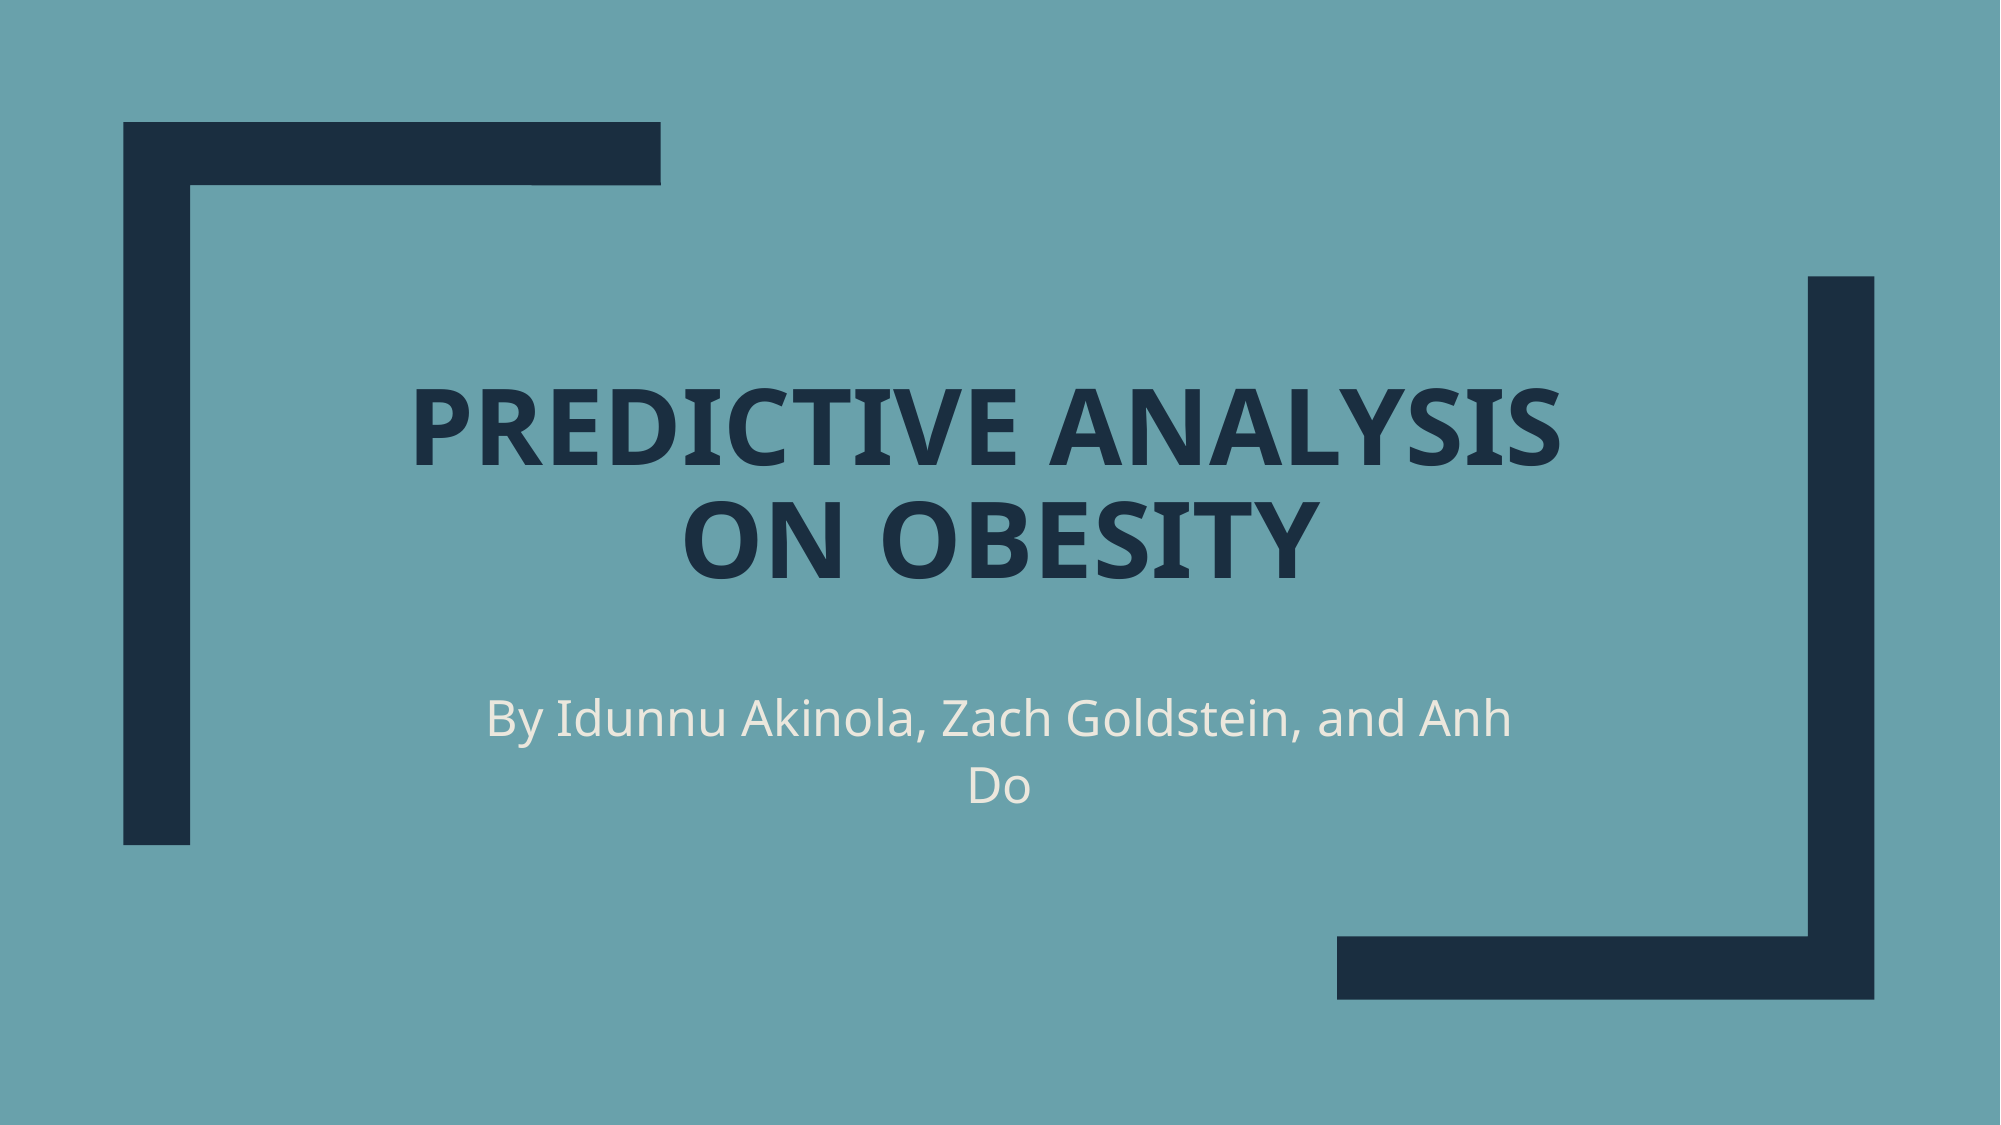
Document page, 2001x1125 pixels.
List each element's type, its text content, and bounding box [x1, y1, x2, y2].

title Predictive Analysis on Obesity [314, 315, 1686, 661]
subtitle By Idunnu Akinola, Zach Goldstein, and Anh Do [439, 671, 1561, 850]
